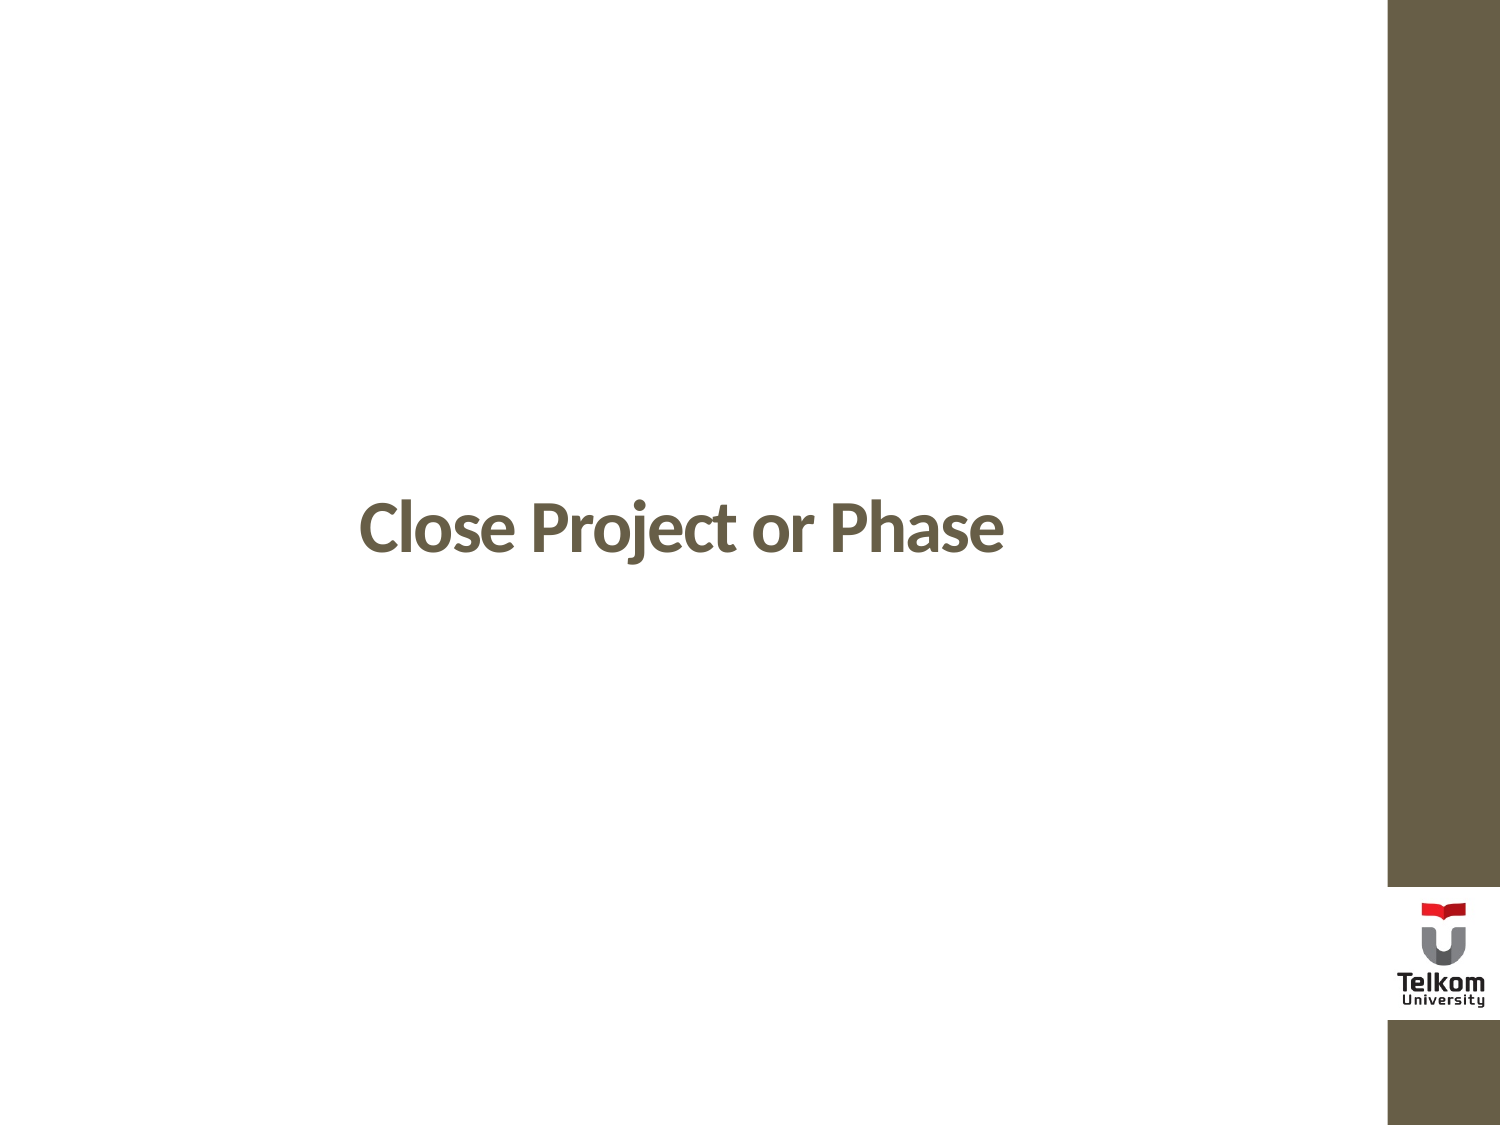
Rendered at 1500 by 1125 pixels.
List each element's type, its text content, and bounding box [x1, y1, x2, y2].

title Close Project or Phase [62, 462, 1304, 575]
picture [1386, 886, 1500, 1021]
